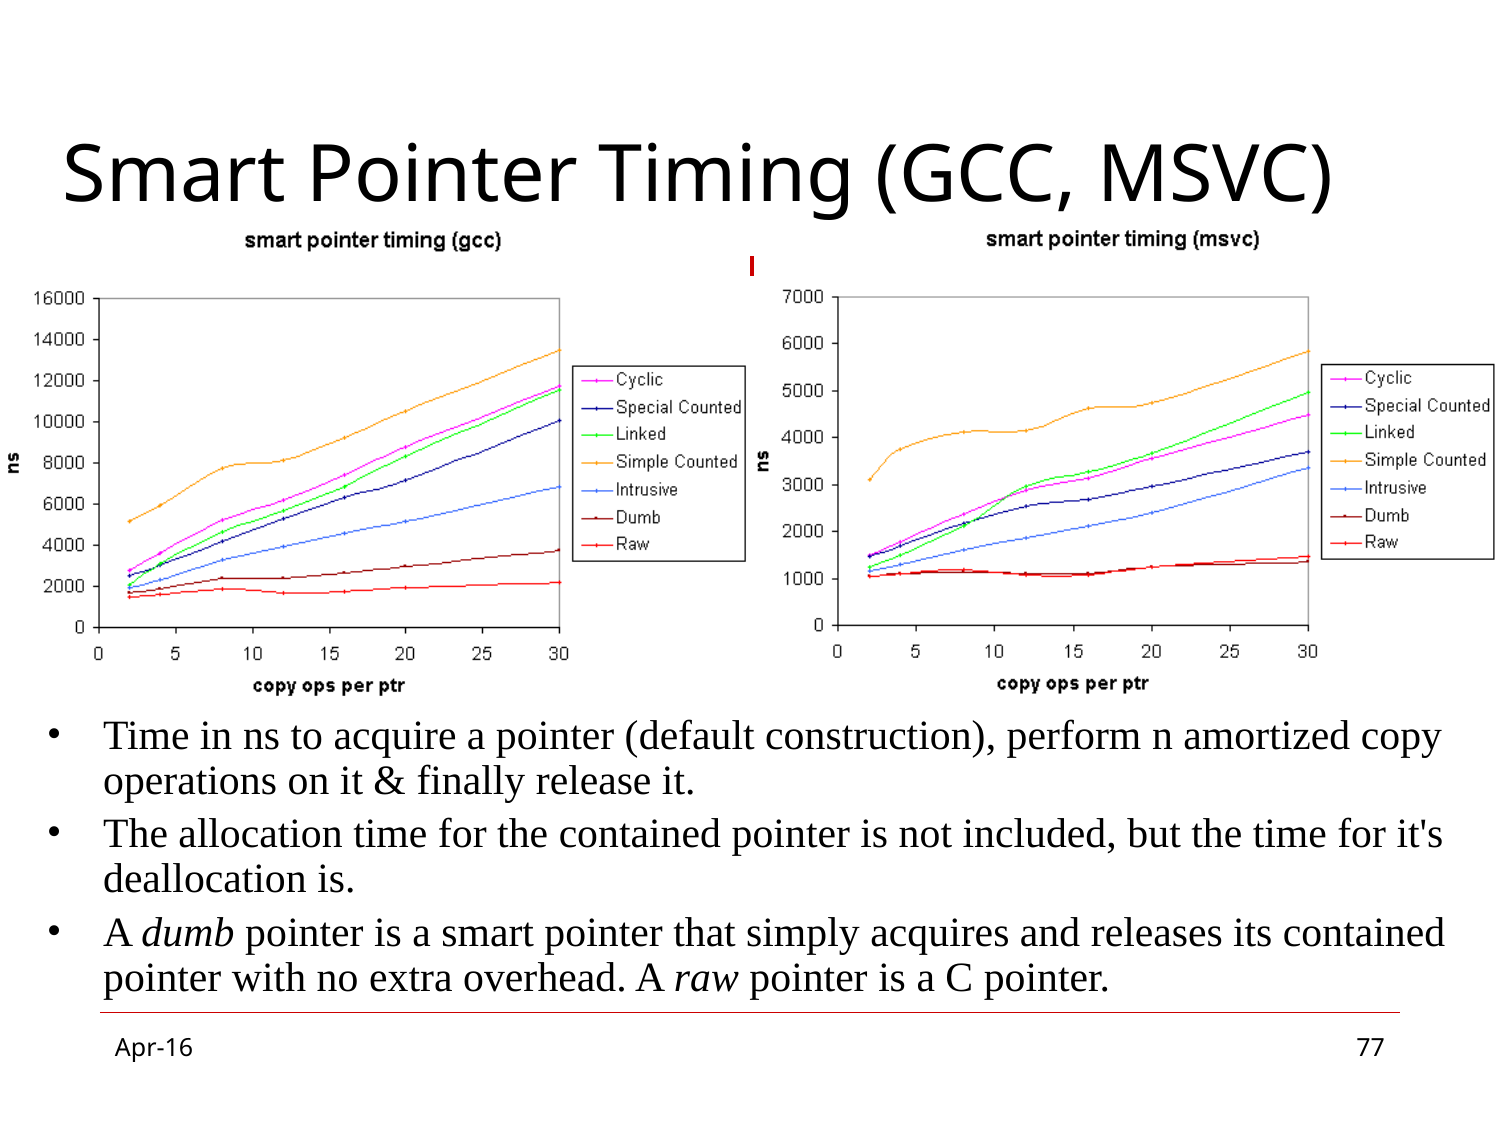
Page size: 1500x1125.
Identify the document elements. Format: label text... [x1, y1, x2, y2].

picture [6, 229, 750, 701]
title Smart Pointer Timing (GCC, MSVC) [47, 37, 1456, 225]
text_box Time in ns to acquire a pointer (default construction), perform n amortized copy operations on it & finally release it. The allocation time for the contained pointer is not included, but the time for it's deallocation is. A dumb pointer is a smart pointer that simply acquires and releases its contained pointer with no extra overhead. A raw pointer is a C pointer. [31, 707, 1471, 1013]
text_box [124, 907, 1500, 1043]
text_box Apr-16 [99, 1024, 400, 1103]
picture [754, 229, 1496, 700]
text_box ‹#› [1087, 1043, 1400, 1103]
